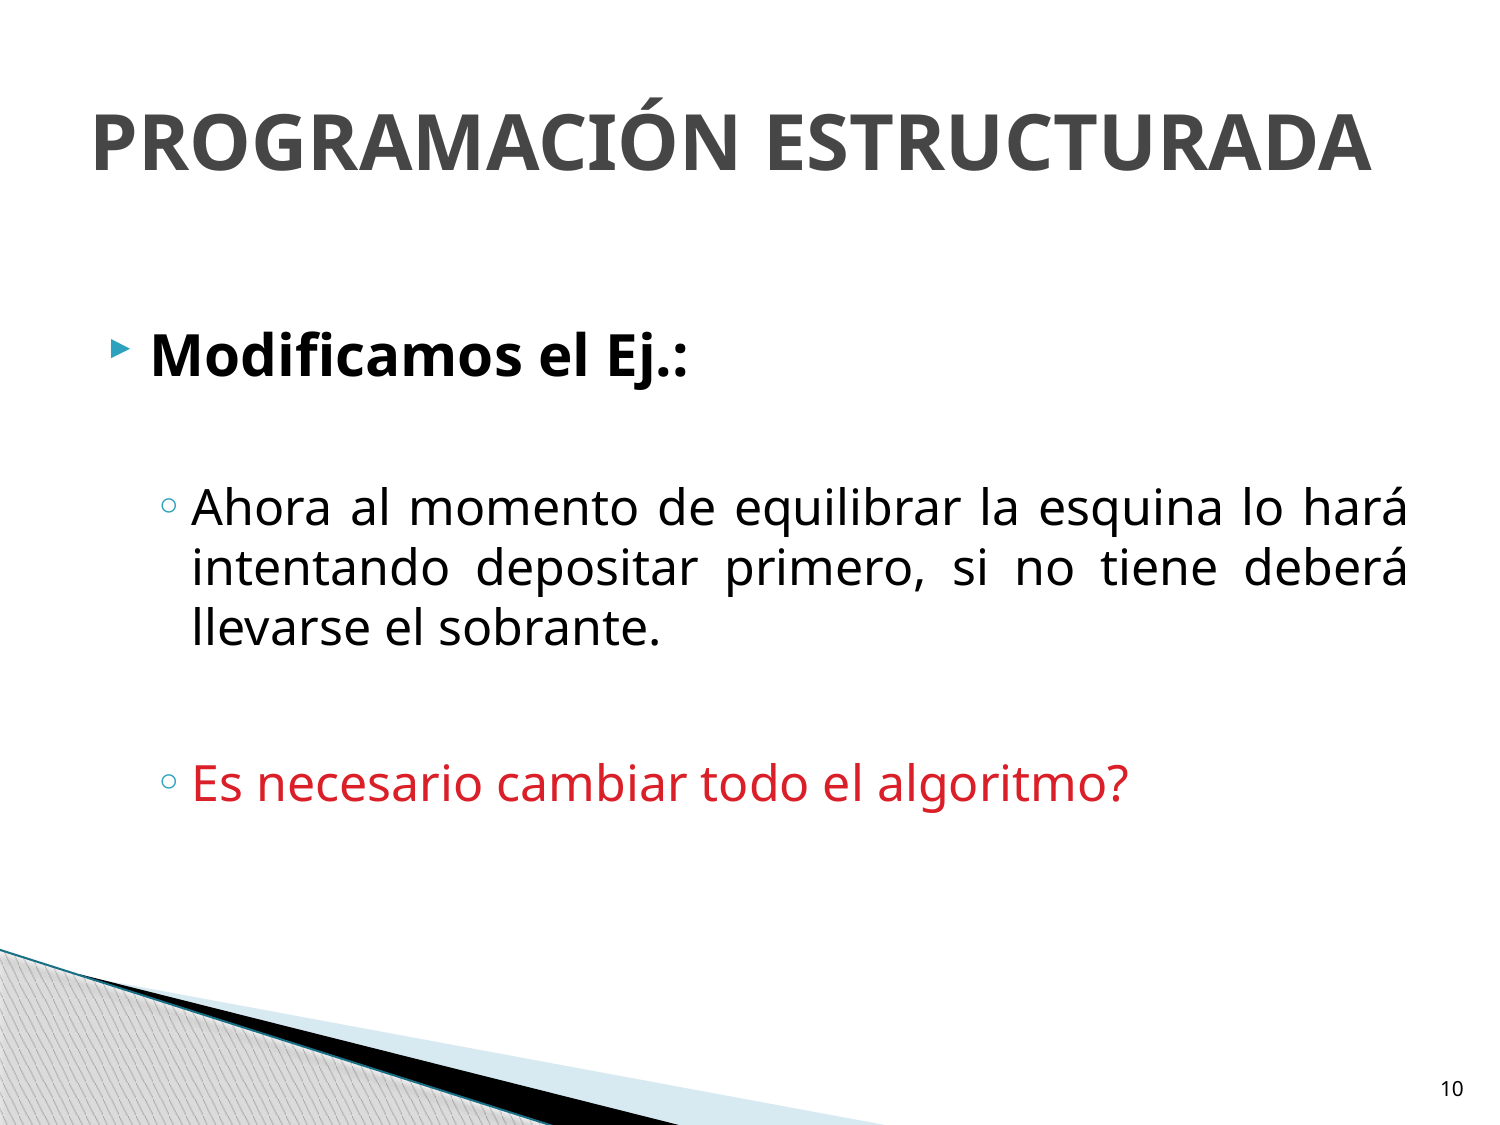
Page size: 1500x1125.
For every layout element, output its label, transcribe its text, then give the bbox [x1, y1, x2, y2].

slide_number 10 [1418, 1051, 1479, 1112]
title PROGRAMACIÓN ESTRUCTURADA [75, 45, 1425, 233]
list Modificamos el Ej.: Ahora al momento de equilibrar la esquina lo hará intentando depositar primero, si no tiene deberá llevarse el sobrante. Es necesario cambiar todo el algoritmo? [75, 243, 1425, 986]
